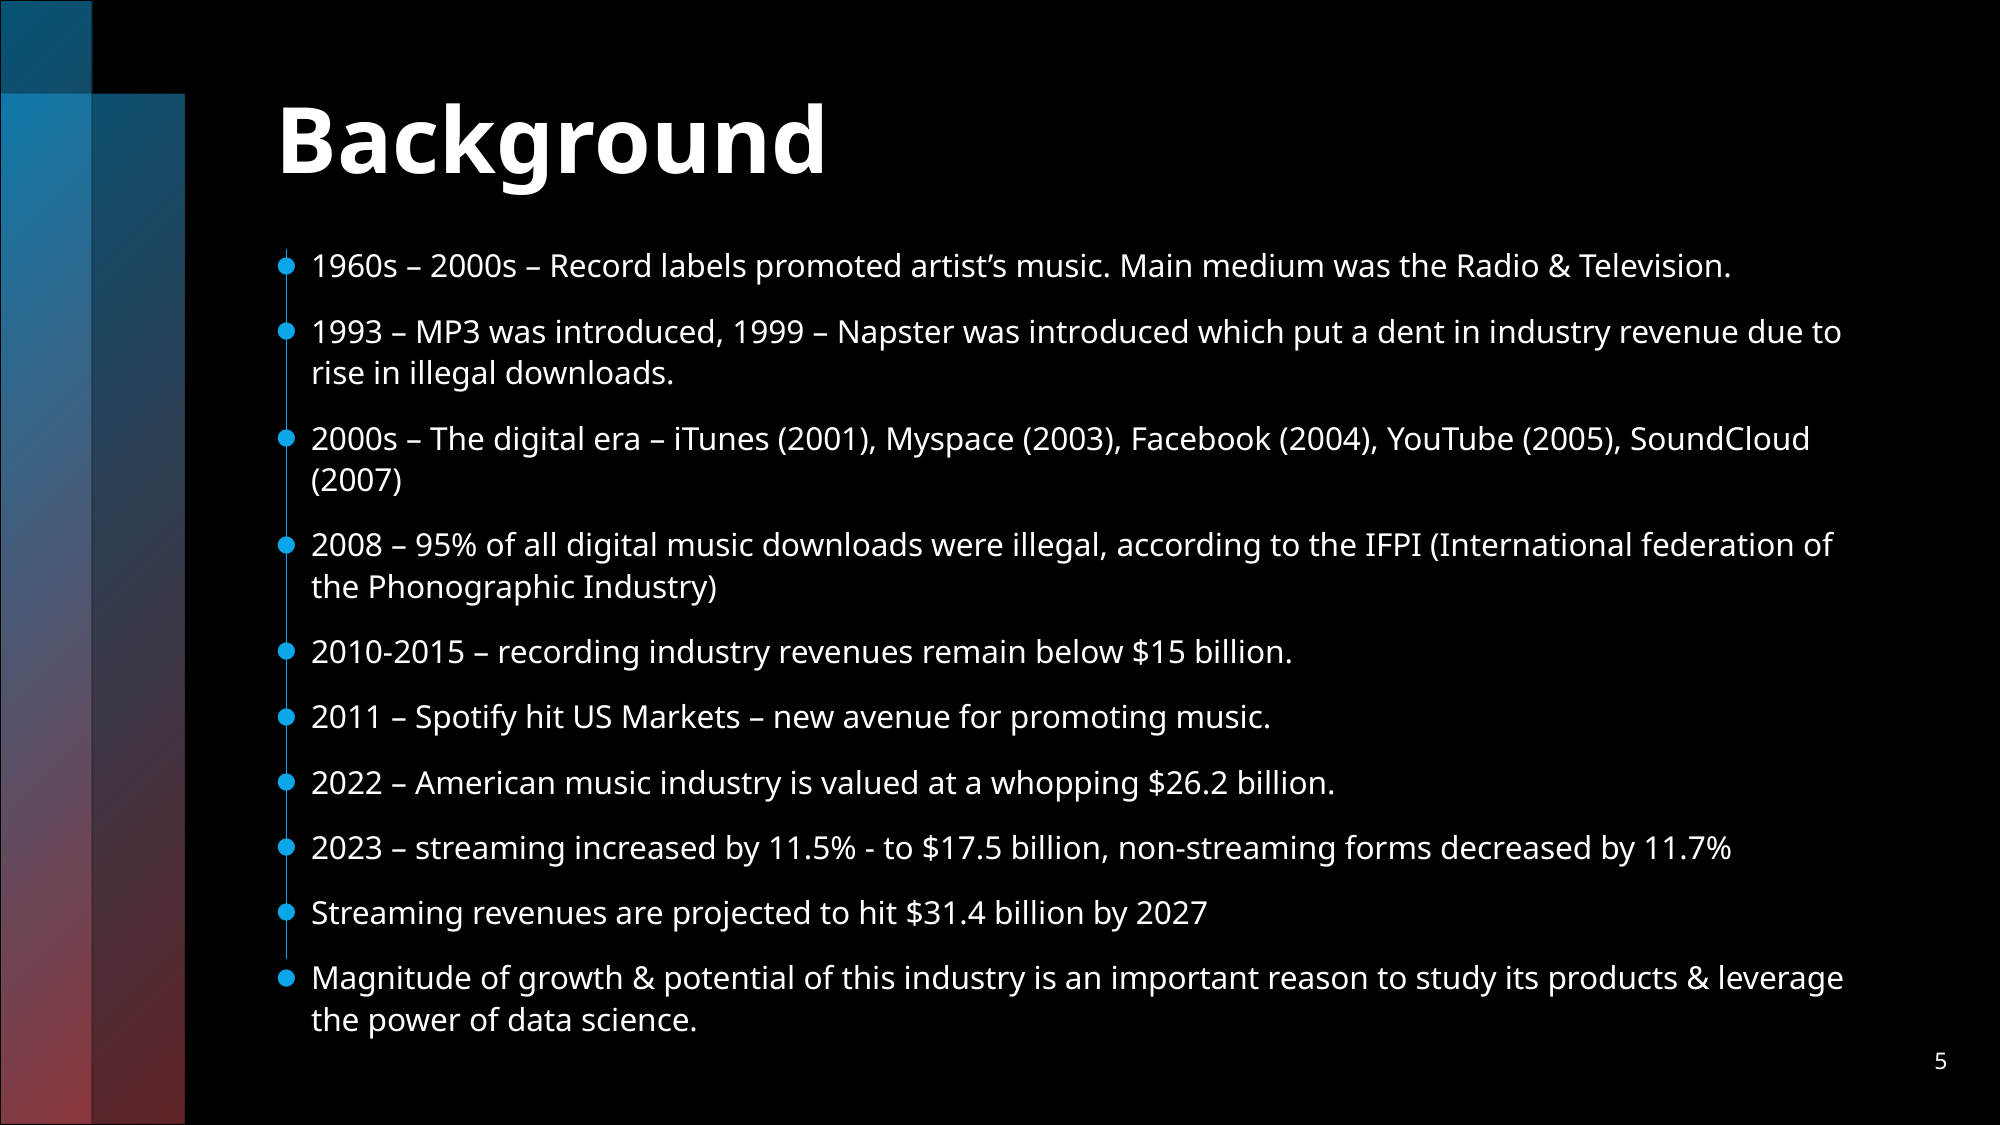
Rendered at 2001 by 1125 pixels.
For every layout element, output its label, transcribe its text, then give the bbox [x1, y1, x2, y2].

title Background [260, 74, 1817, 235]
list 1960s – 2000s – Record labels promoted artist’s music. Main medium was the Radio & Television. 1993 – MP3 was introduced, 1999 – Napster was introduced which put a dent in industry revenue due to rise in illegal downloads. 2000s – The digital era – iTunes (2001), Myspace (2003), Facebook (2004), YouTube (2005), SoundCloud (2007) 2008 – 95% of all digital music downloads were illegal, according to the IFPI (International federation of the Phonographic Industry) 2010-2015 – recording industry revenues remain below $15 billion. 2011 – Spotify hit US Markets – new avenue for promoting music. 2022 – American music industry is valued at a whopping $26.2 billion. 2023 – streaming increased by 11.5% - to $17.5 billion, non-streaming forms decreased by 11.7% Streaming revenues are projected to hit $31.4 billion by 2027 Magnitude of growth & potential of this industry is an important reason to study its products & leverage the power of data science. [260, 235, 1876, 1051]
slide_number 5 [1828, 1032, 1963, 1093]
